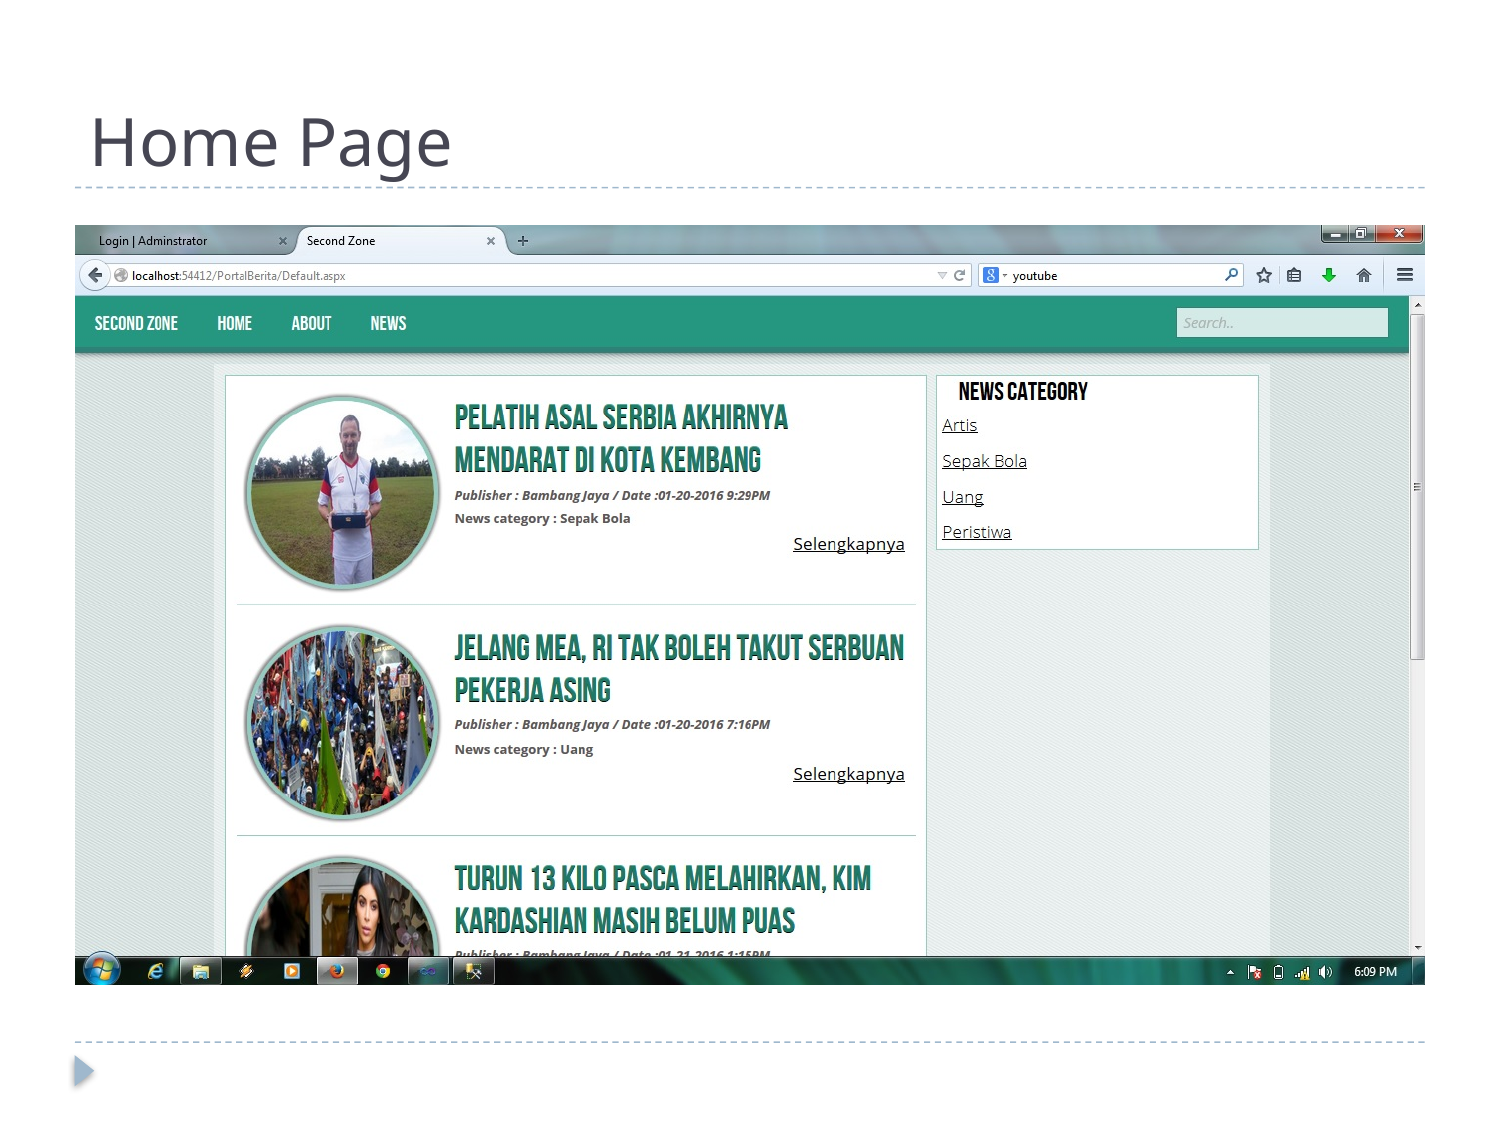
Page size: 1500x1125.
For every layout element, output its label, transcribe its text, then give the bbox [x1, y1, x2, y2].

title Home Page [75, 24, 1425, 188]
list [74, 225, 1426, 985]
